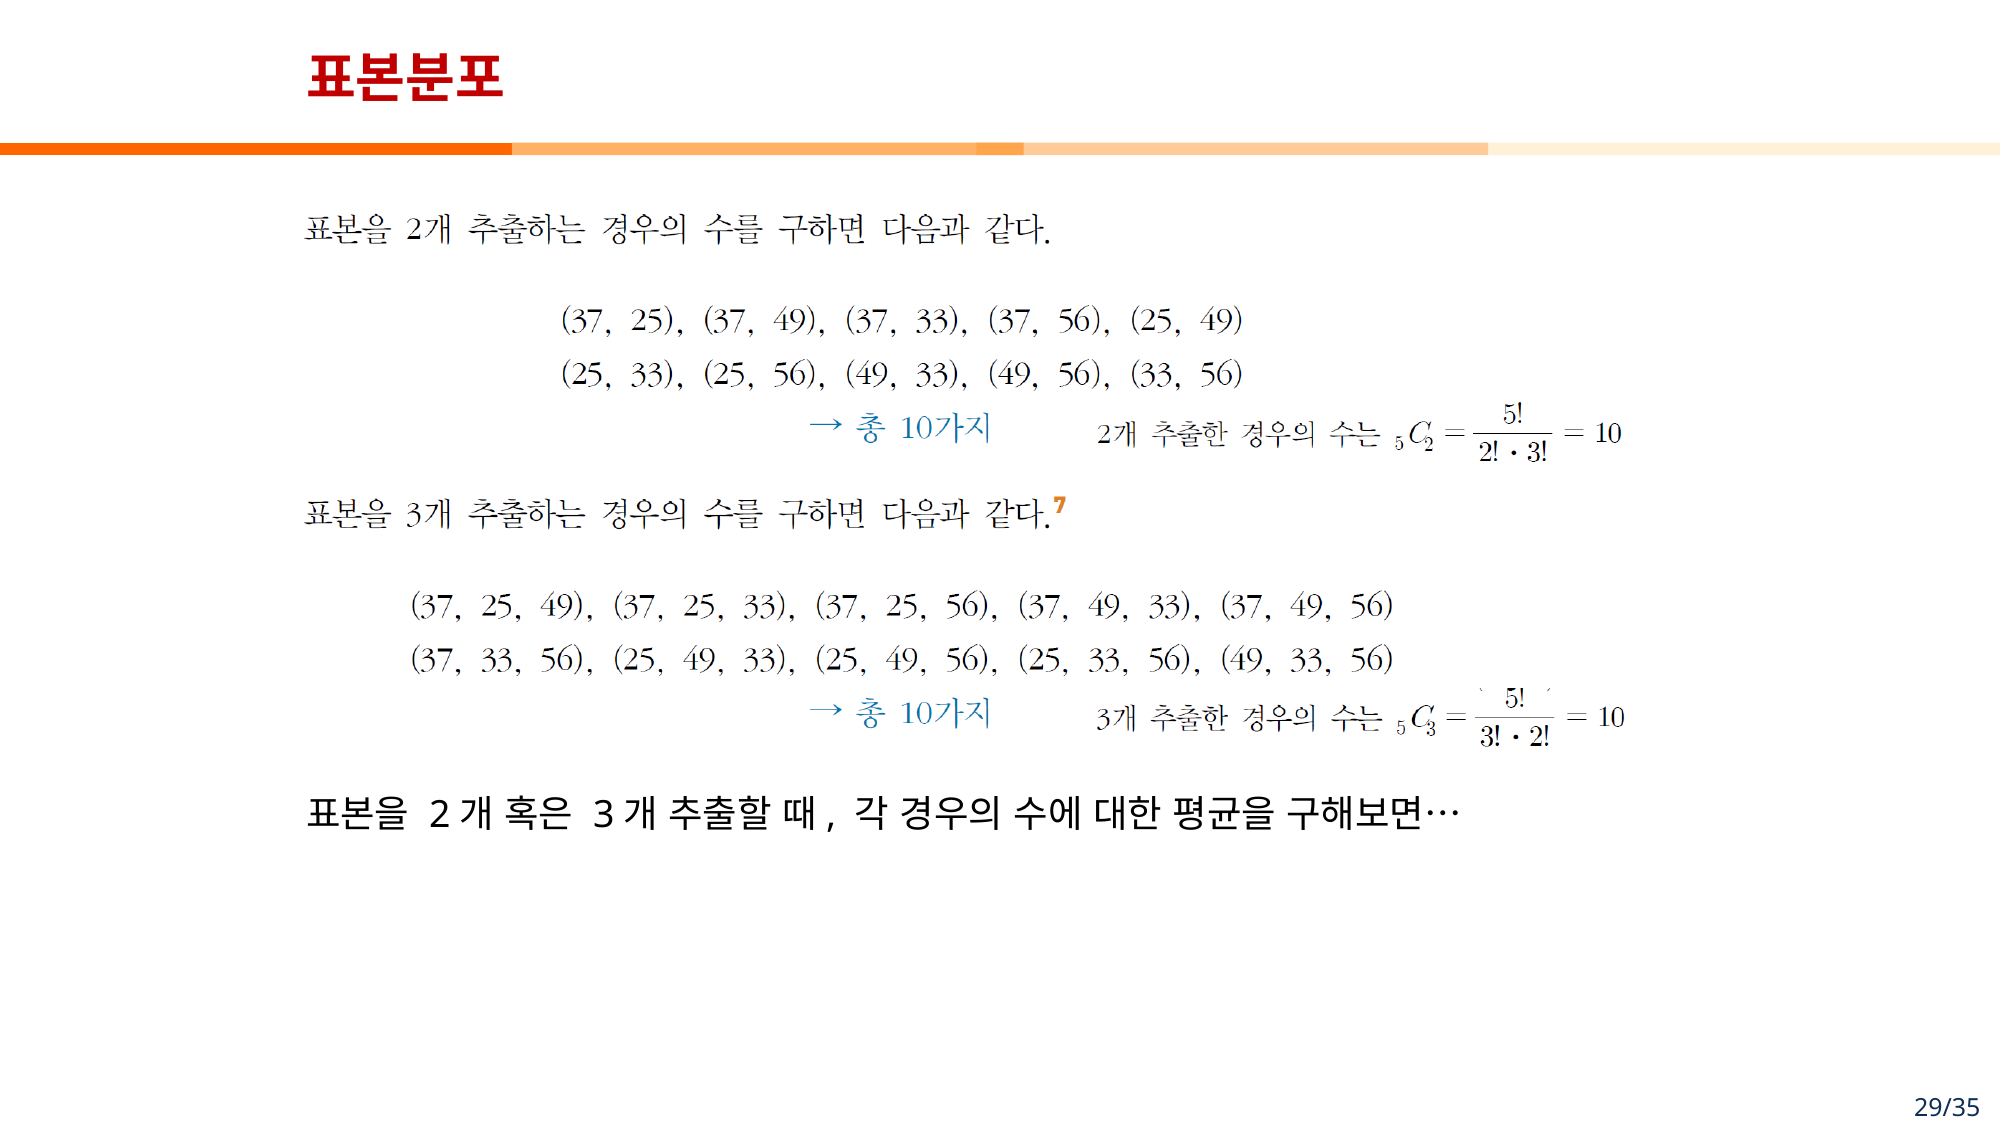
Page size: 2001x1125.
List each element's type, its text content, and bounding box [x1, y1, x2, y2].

list 표본을 2개 혹은 3개 추출할 때, 각 경우의 수에 대한 평균을 구해보면… [291, 174, 1709, 1073]
picture [290, 203, 1627, 747]
title 표본분포 [291, 31, 1532, 122]
